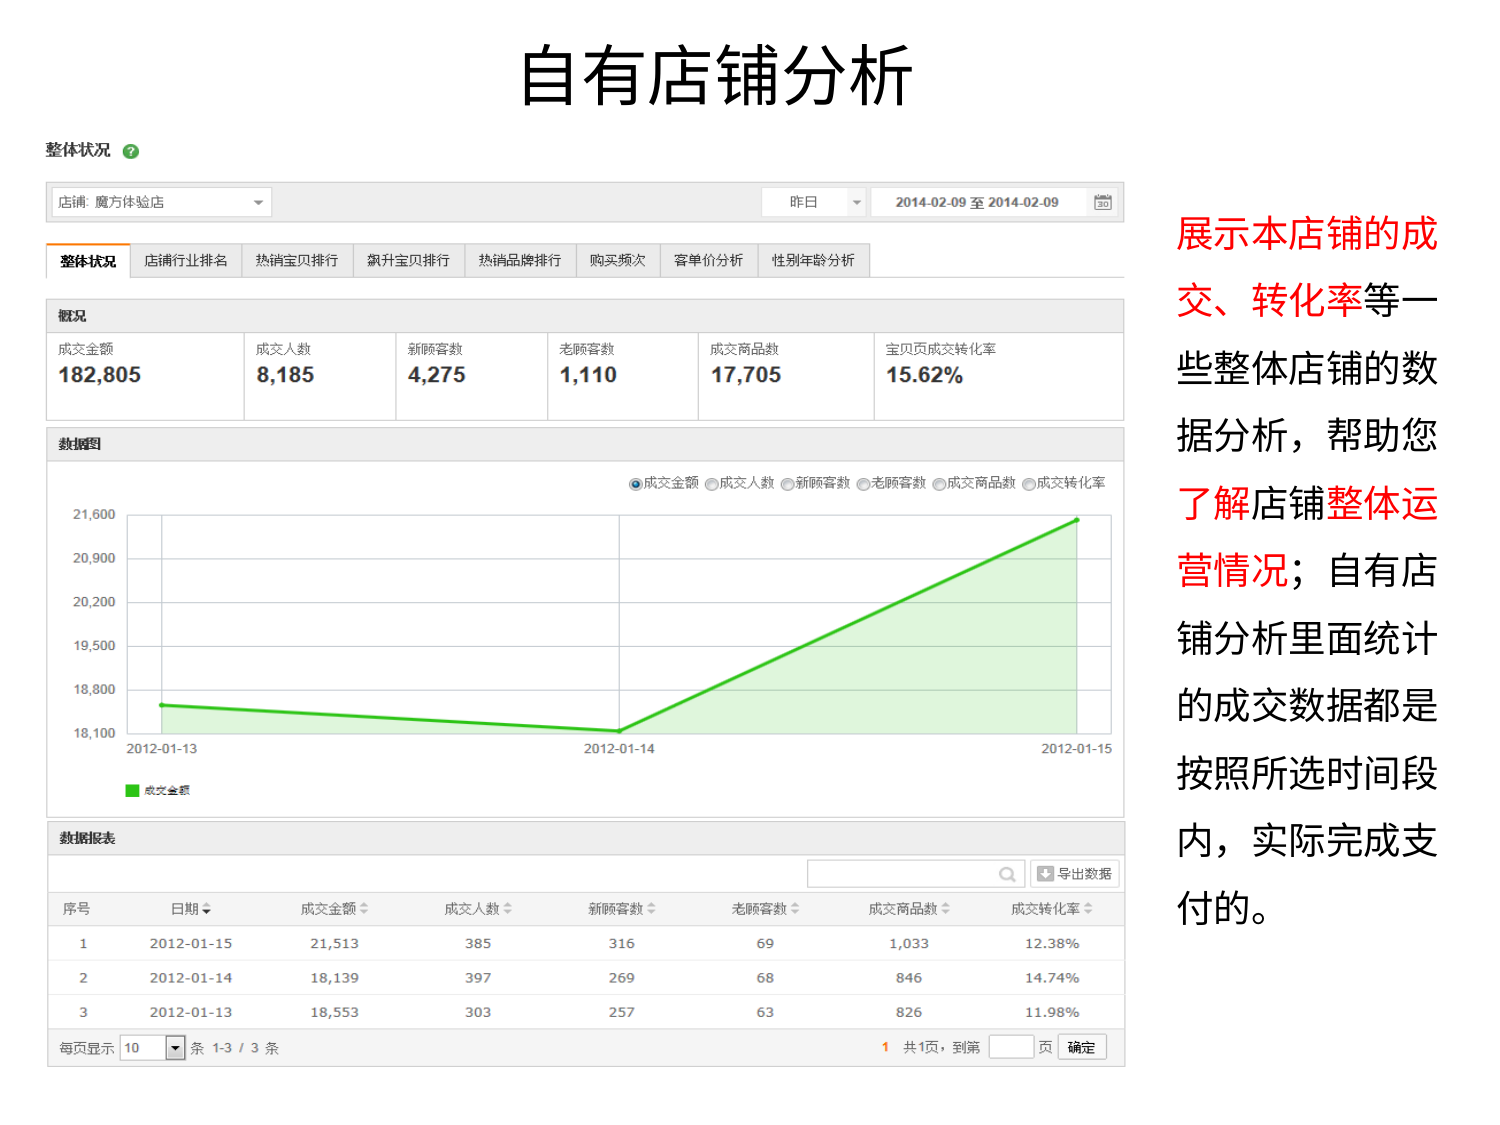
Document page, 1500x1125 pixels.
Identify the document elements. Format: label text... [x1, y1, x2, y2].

title 自有店铺分析 [39, 21, 1390, 126]
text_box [39, 140, 1129, 1069]
text_box 展示本店铺的成交、转化率等一些整体店铺的数据分析，帮助您了解店铺整体运营情况；自有店铺分析里面统计的成交数据都是按照所选时间段内，实际完成支付的。 [1161, 179, 1485, 937]
